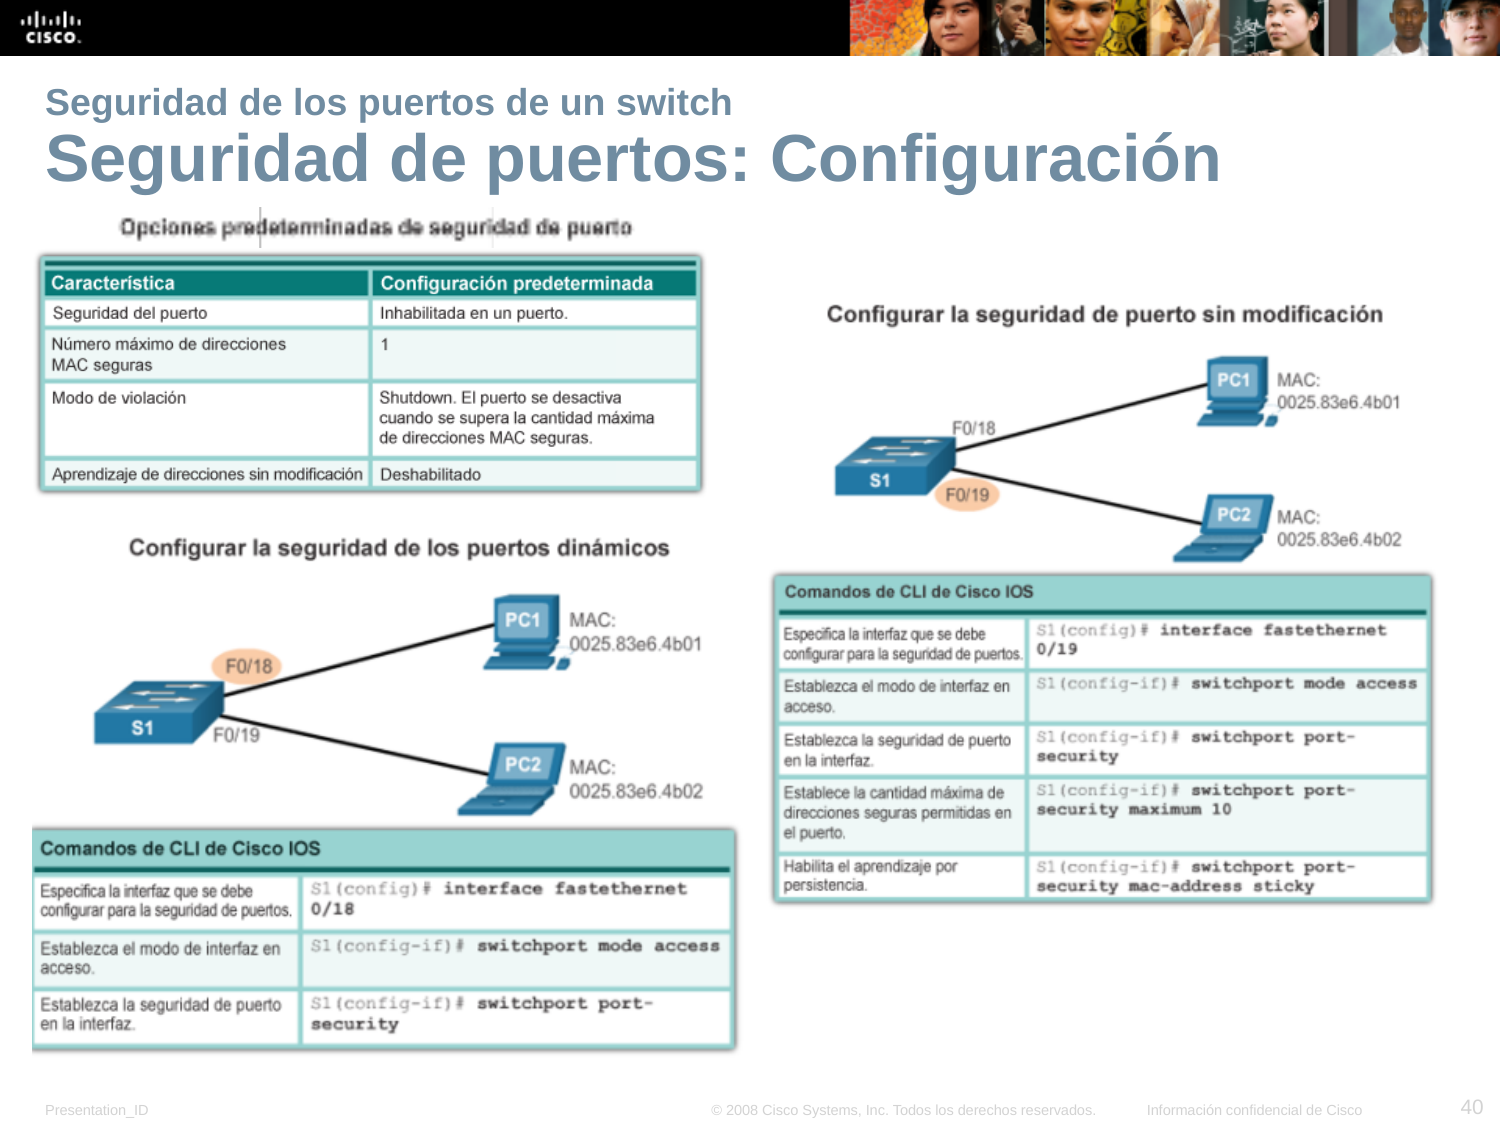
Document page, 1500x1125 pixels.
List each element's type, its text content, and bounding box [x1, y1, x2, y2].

picture [0, 0, 1500, 56]
picture [32, 299, 1453, 1076]
picture [31, 207, 721, 517]
title Seguridad de los puertos de un switch Seguridad de puertos: Configuración [31, 64, 1471, 203]
